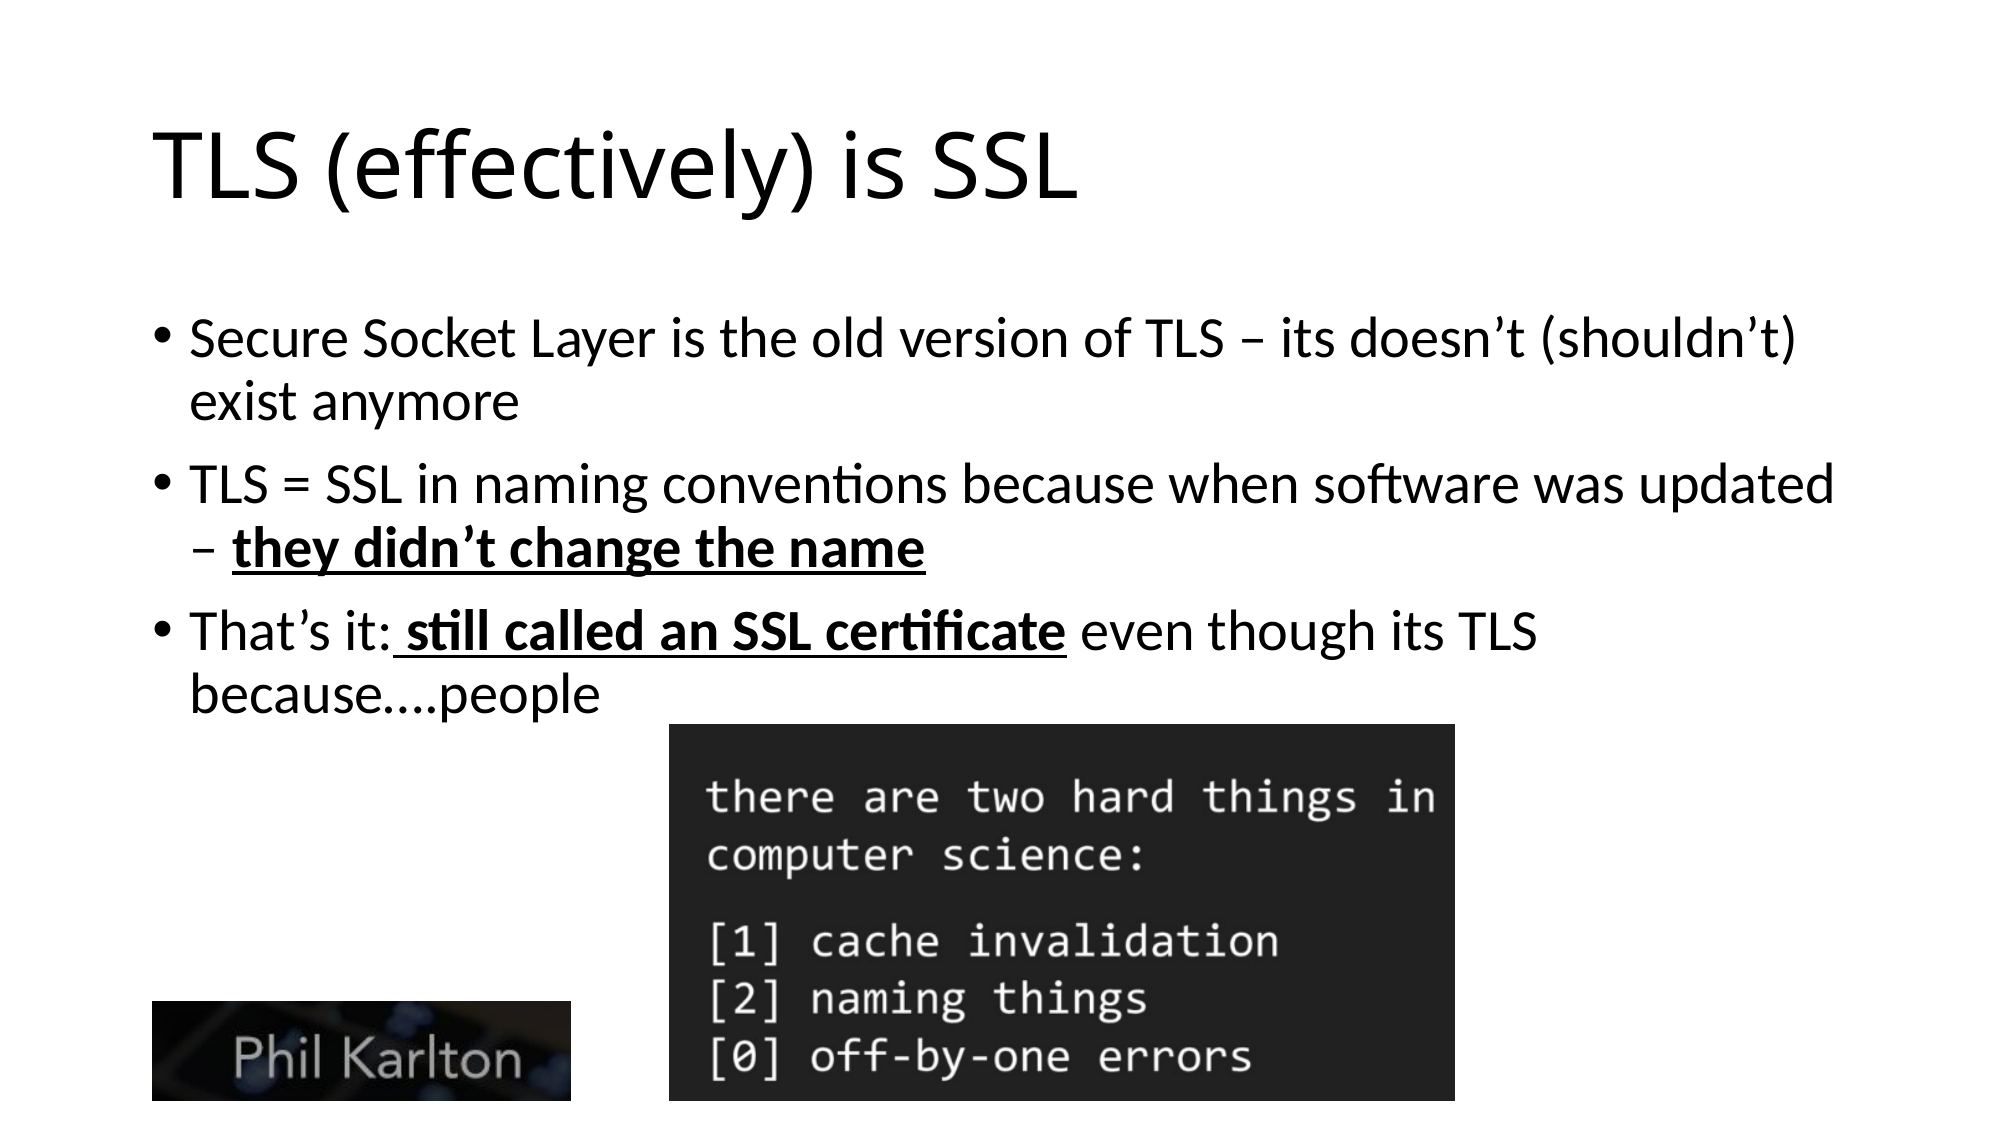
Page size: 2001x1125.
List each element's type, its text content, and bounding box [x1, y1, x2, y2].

picture [669, 724, 1455, 1101]
title TLS (effectively) is SSL [137, 59, 1863, 278]
picture [152, 1001, 571, 1101]
list Secure Socket Layer is the old version of TLS – its doesn’t (shouldn’t) exist anymore TLS = SSL in naming conventions because when software was updated – they didn’t change the name That’s it: still called an SSL certificate even though its TLS because….people [137, 299, 1863, 1014]
